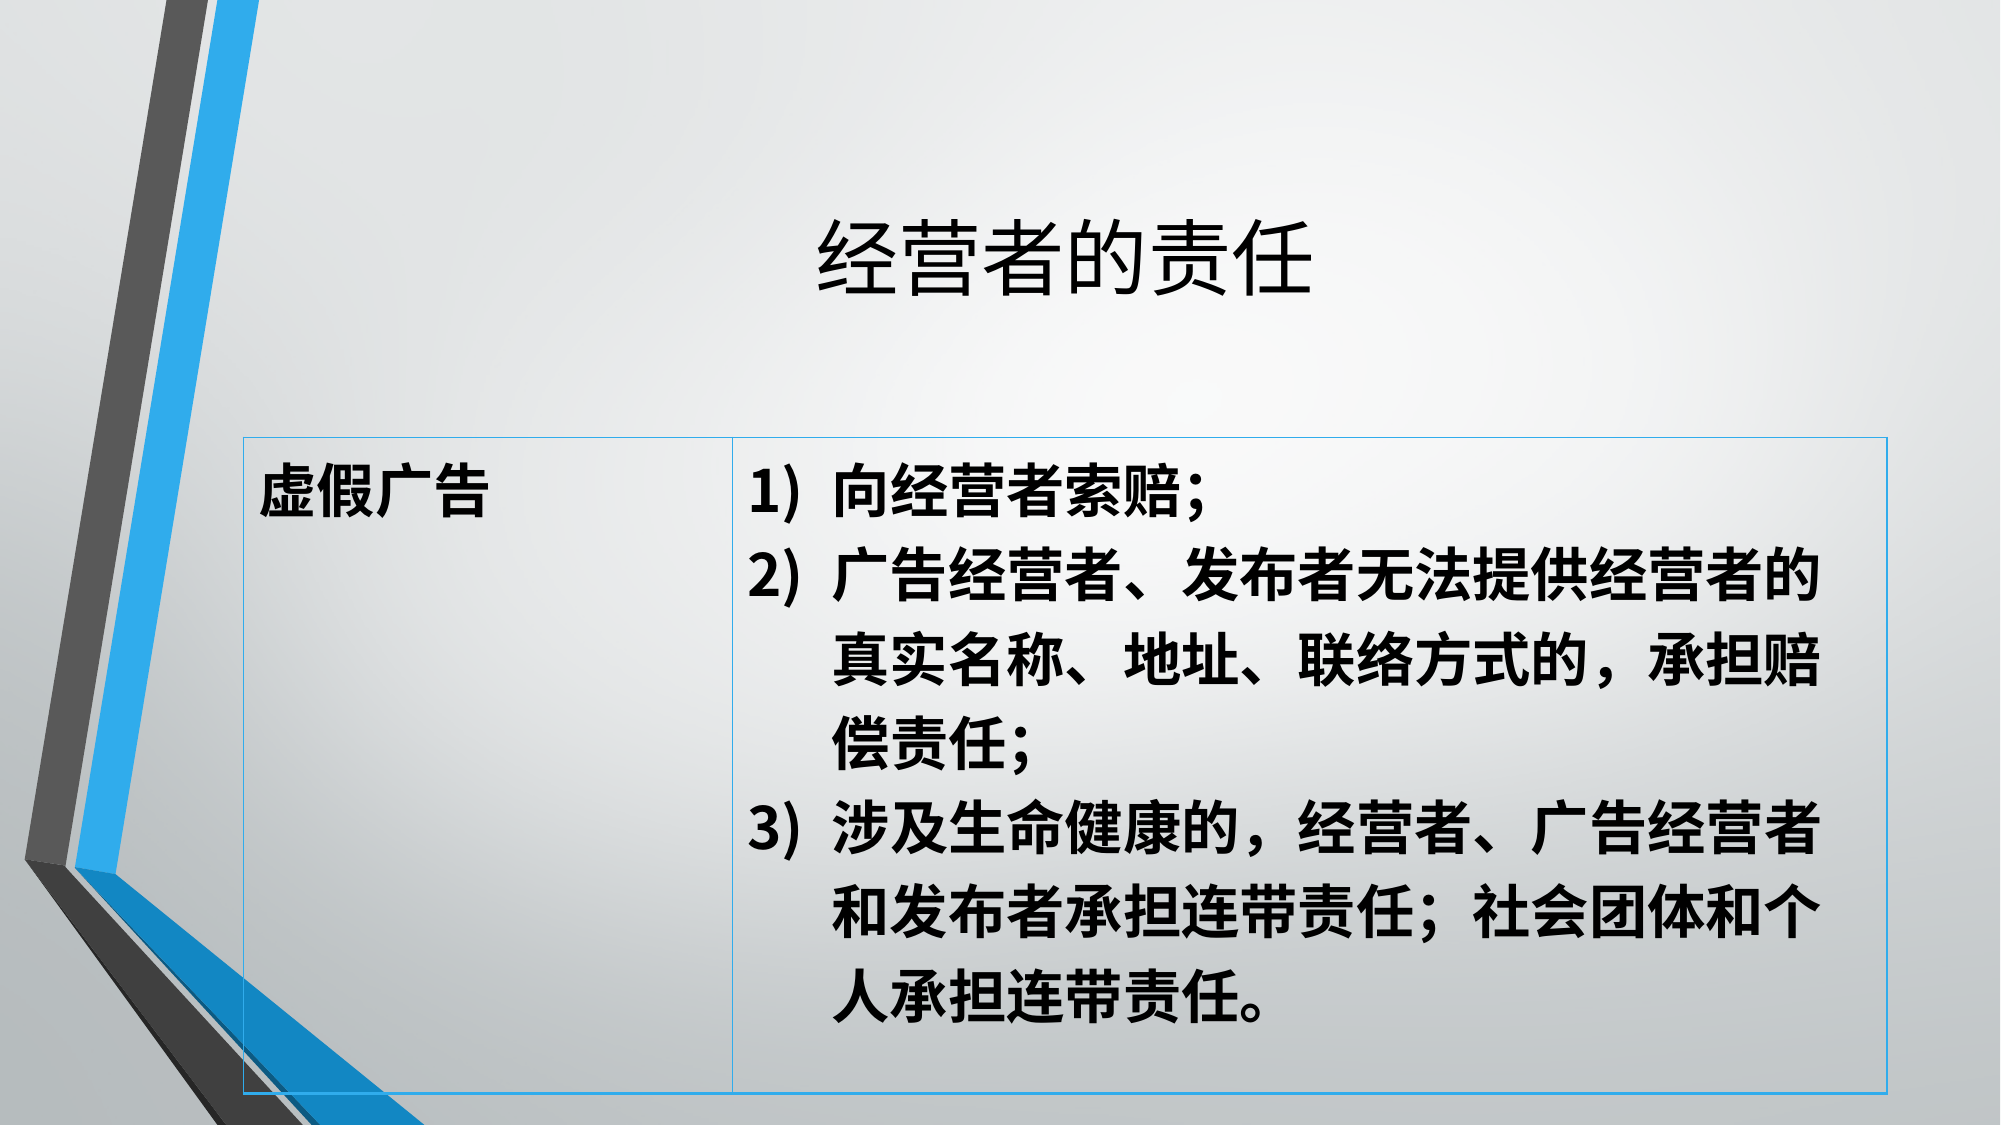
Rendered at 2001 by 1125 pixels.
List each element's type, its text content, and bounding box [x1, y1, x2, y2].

title 经营者的责任 [243, 112, 1887, 400]
table_header 虚假广告 [244, 438, 732, 1092]
table_header 向经营者索赔； 广告经营者、发布者无法提供经营者的真实名称、地址、联络方式的，承担赔偿责任； 涉及生命健康的，经营者、广告经营者和发布者承担连带责任；社会团体和个人承担连带责任。 [733, 438, 1886, 1092]
